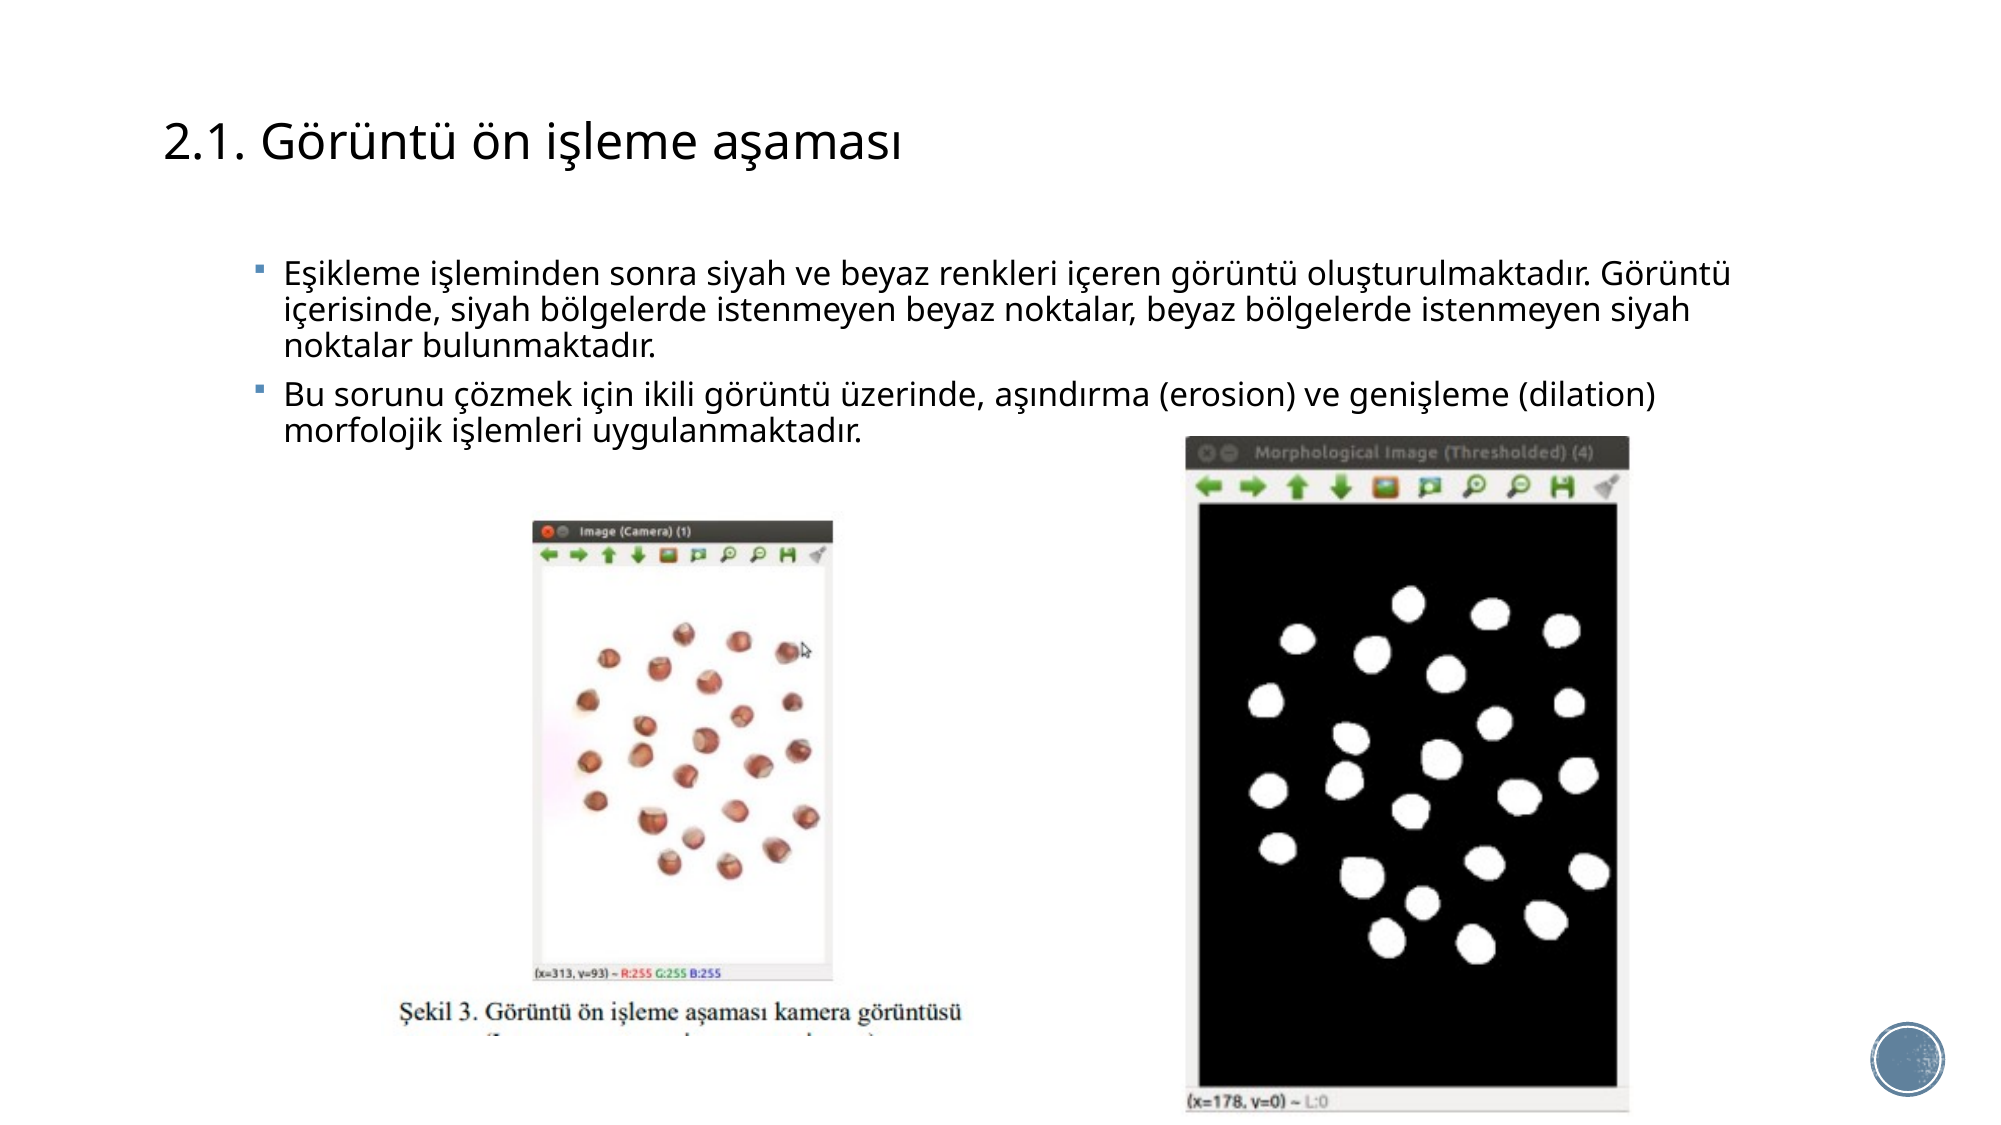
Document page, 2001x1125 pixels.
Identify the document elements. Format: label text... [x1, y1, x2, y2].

list 2.1. Görüntü ön işleme aşaması Eşikleme işleminden sonra siyah ve beyaz renkleri içeren görüntü oluşturulmaktadır. Görüntü içerisinde, siyah bölgelerde istenmeyen beyaz noktalar, beyaz bölgelerde istenmeyen siyah noktalar bulunmaktadır. Bu sorunu çözmek için ikili görüntü üzerinde, aşındırma (erosion) ve genişleme (dilation) morfolojik işlemleri uygulanmaktadır. [148, 108, 1799, 773]
picture [1180, 436, 1648, 1125]
picture [381, 510, 974, 1036]
